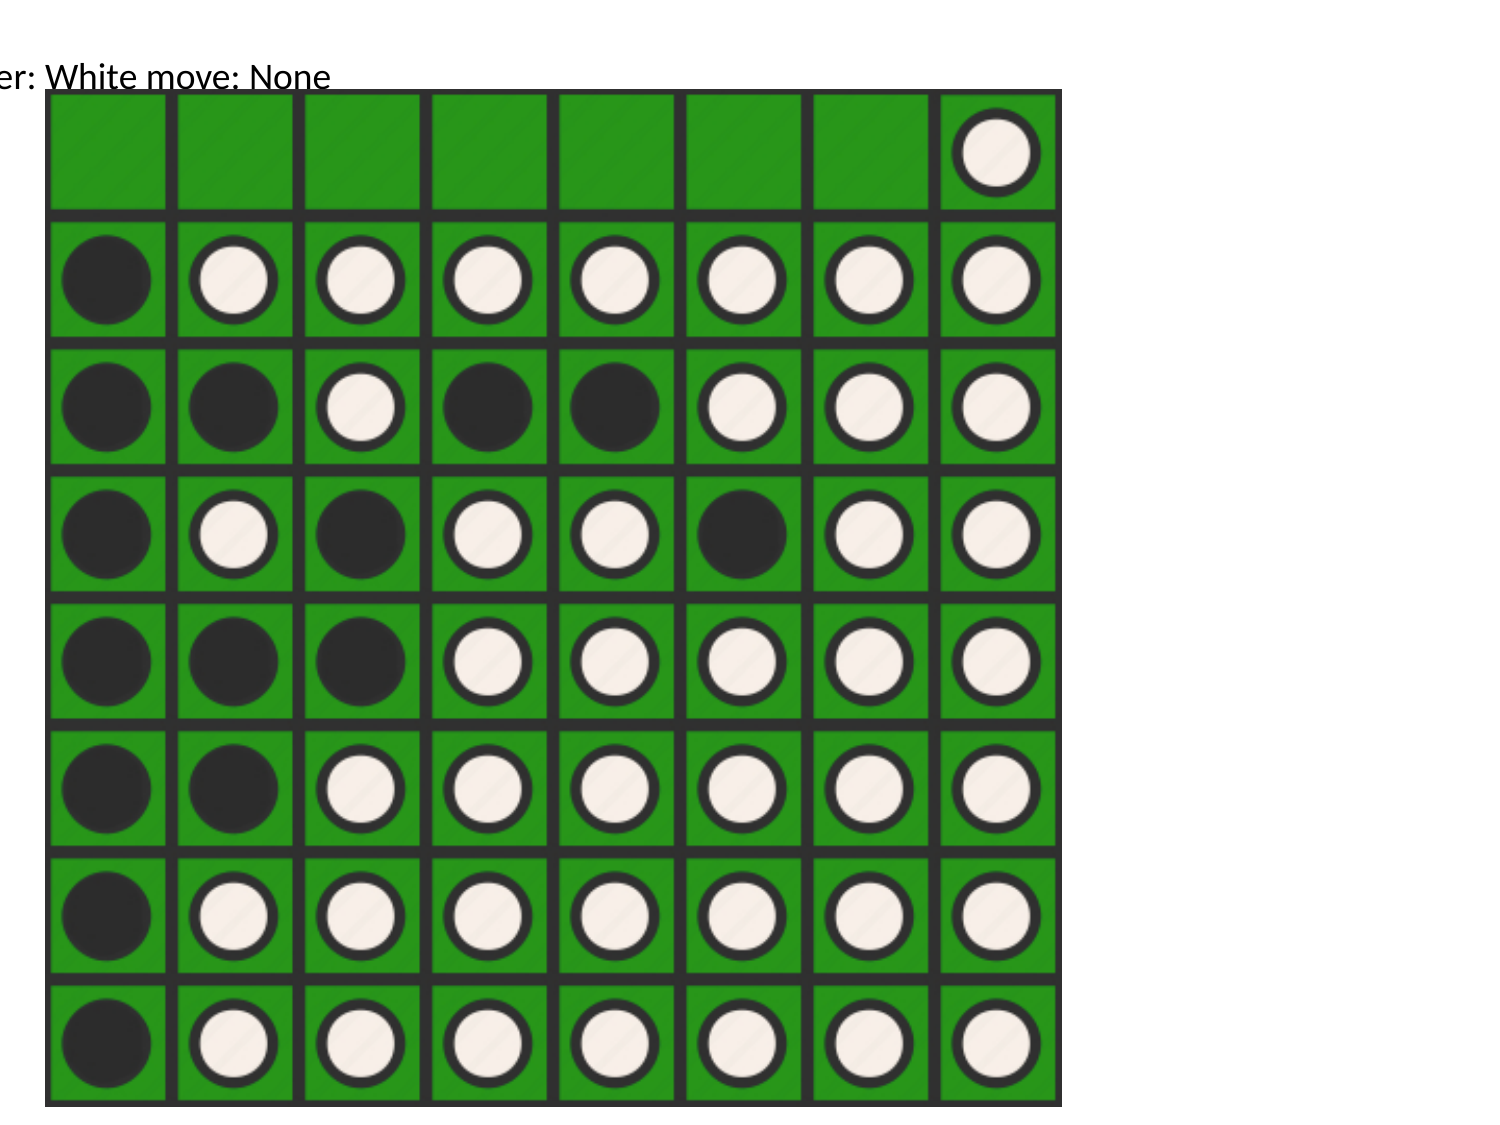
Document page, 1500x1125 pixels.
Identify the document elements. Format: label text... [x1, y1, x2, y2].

text_box turn: 54 player: White move: None [0, 44, 347, 105]
picture [44, 89, 1062, 1107]
